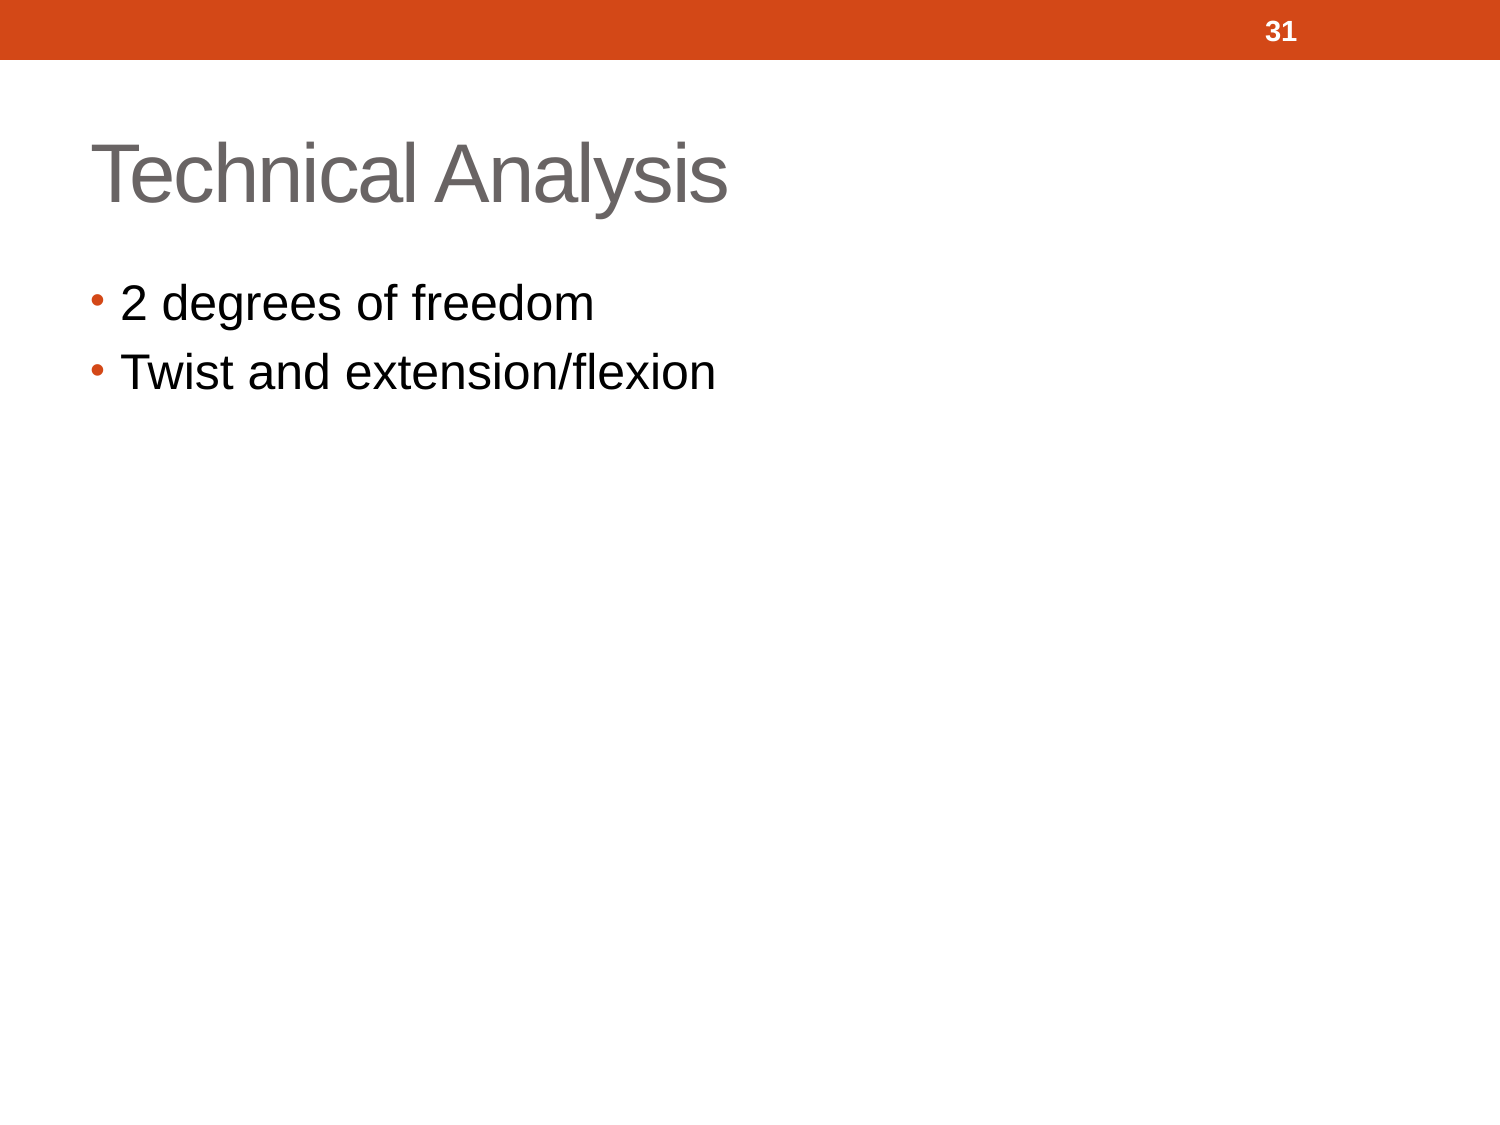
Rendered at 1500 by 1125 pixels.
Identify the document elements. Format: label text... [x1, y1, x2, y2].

list 2 degrees of freedom Twist and extension/flexion [75, 262, 1425, 1063]
title Technical Analysis [75, 87, 1425, 250]
slide_number 31 [1250, 3, 1425, 57]
